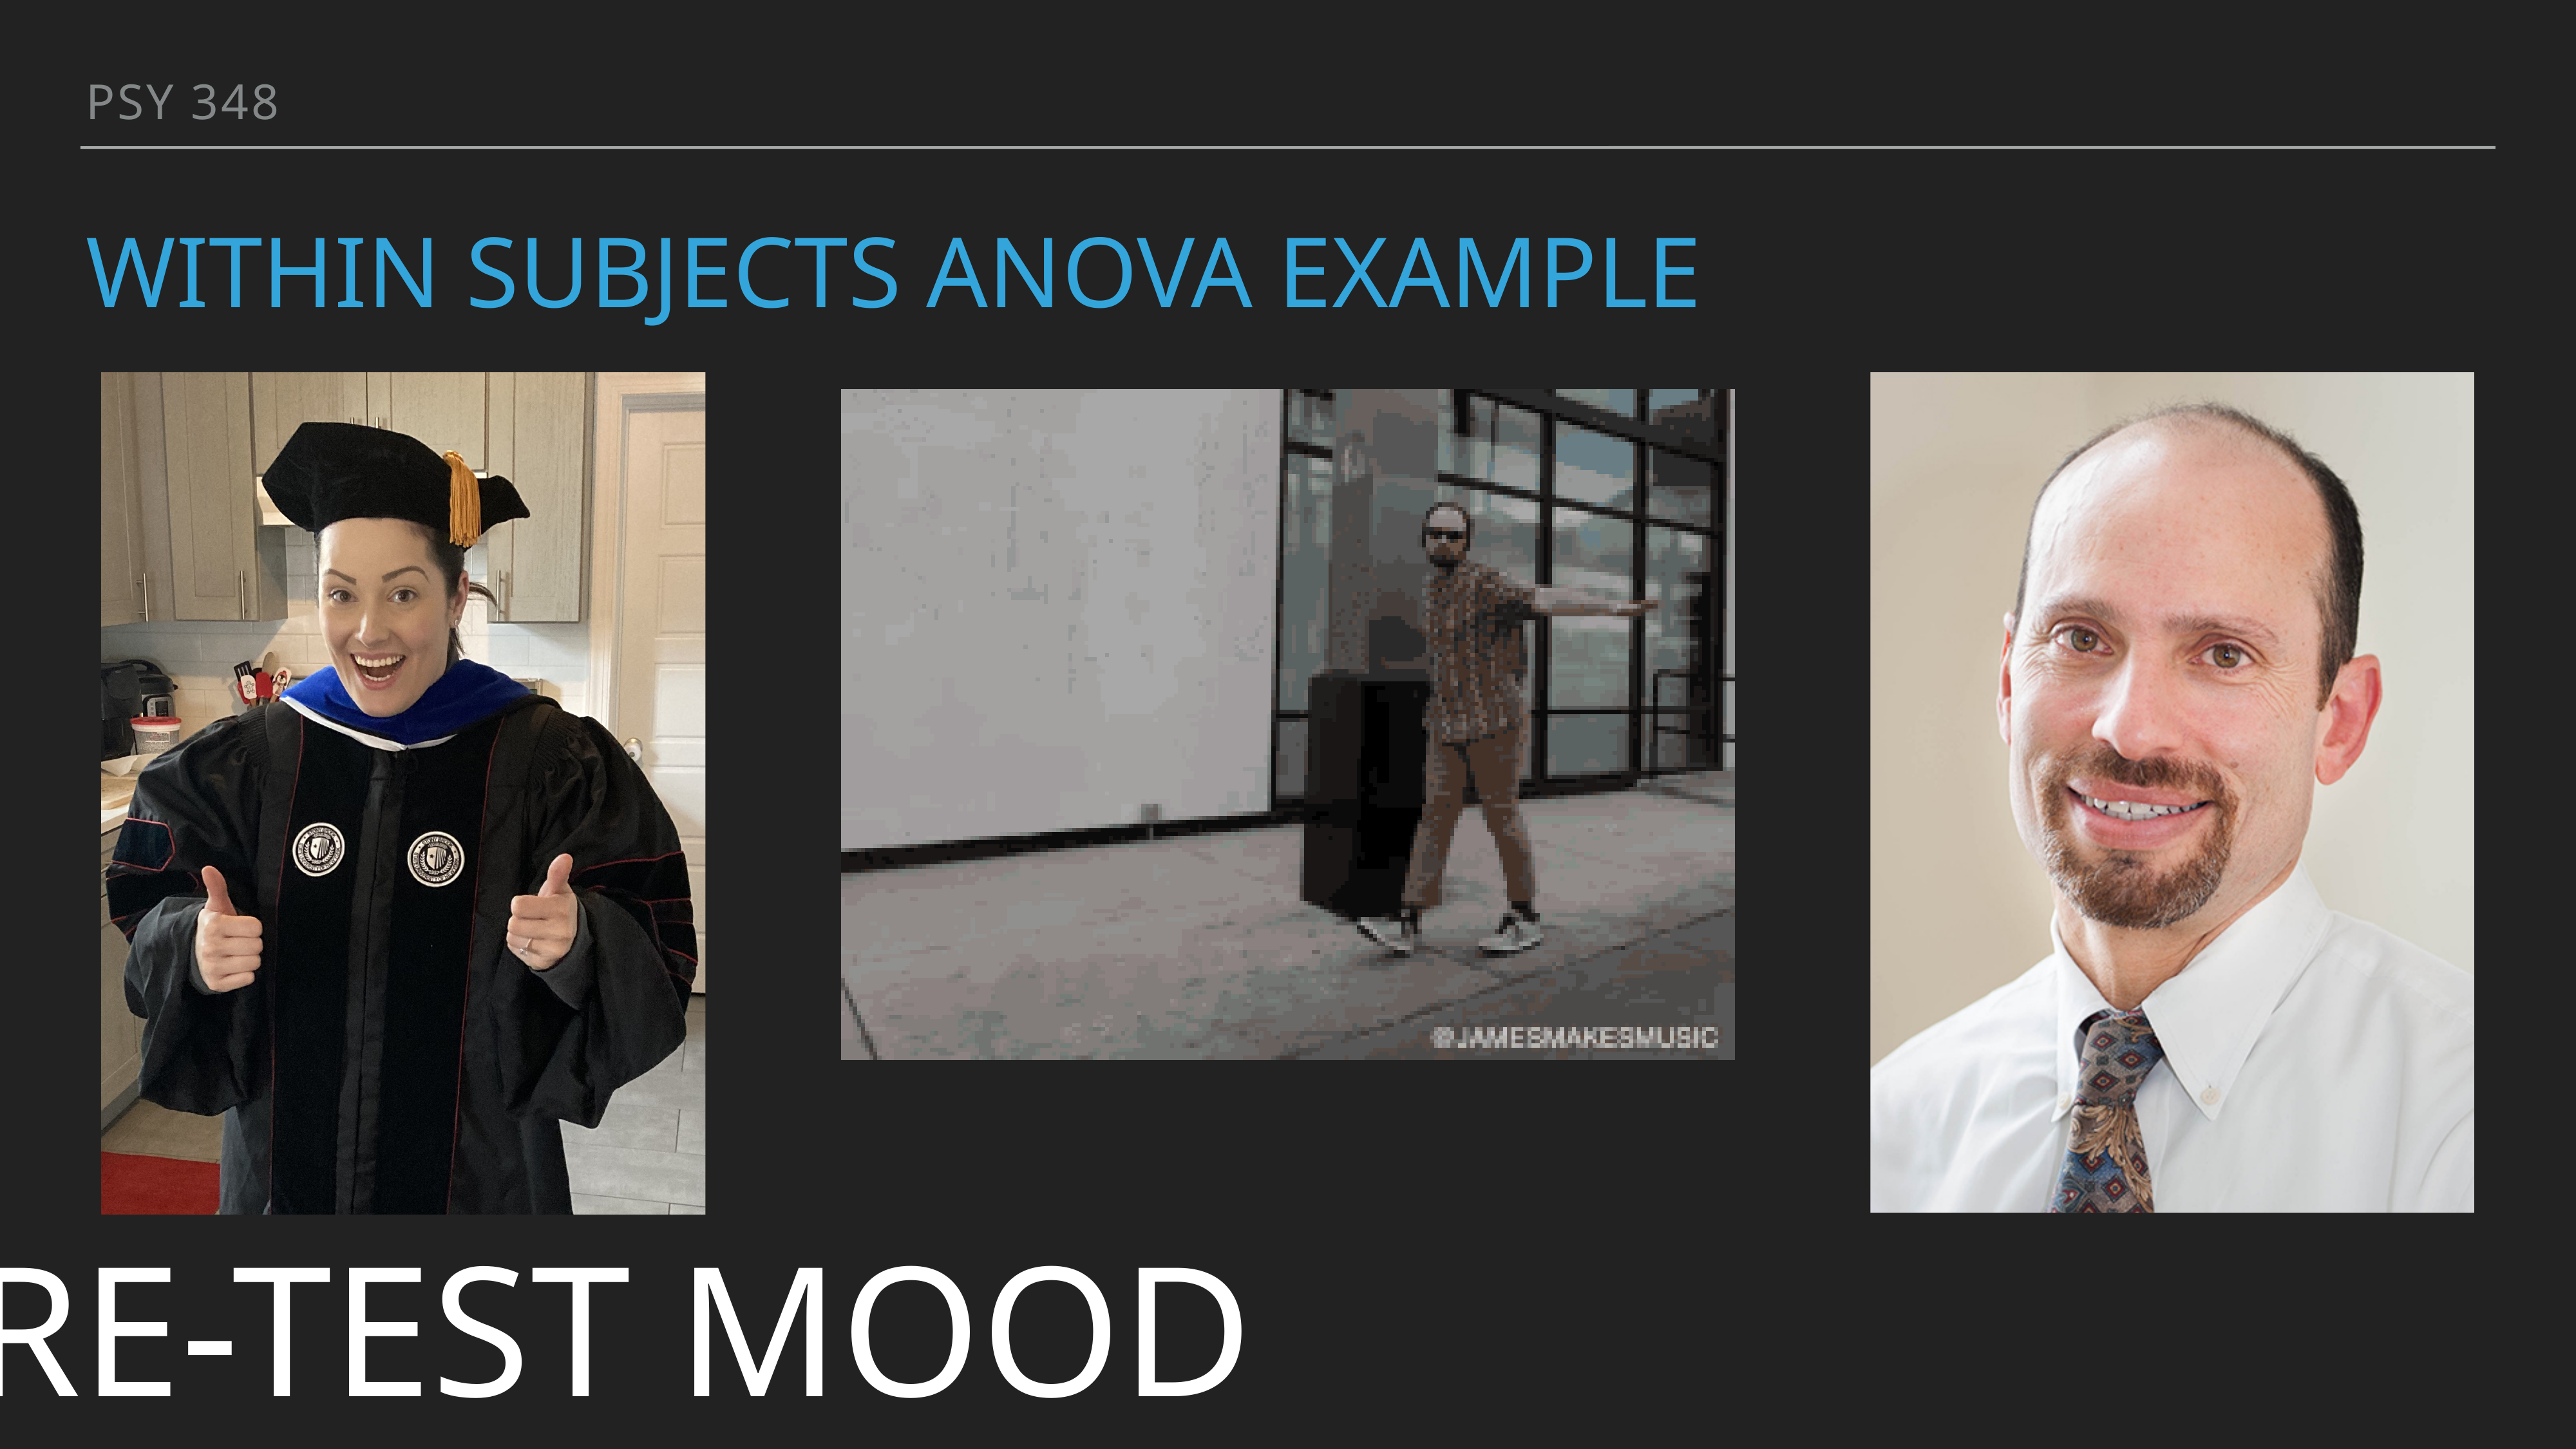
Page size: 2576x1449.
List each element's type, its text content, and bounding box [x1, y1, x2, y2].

list PSY 348 [80, 66, 2295, 135]
text_box Pre-test mood [0, 1253, 1258, 1437]
picture [1870, 372, 2475, 1213]
picture [841, 389, 1735, 1060]
title WITHIN subjects ANOVA Example [80, 227, 2496, 336]
picture [100, 372, 706, 1215]
